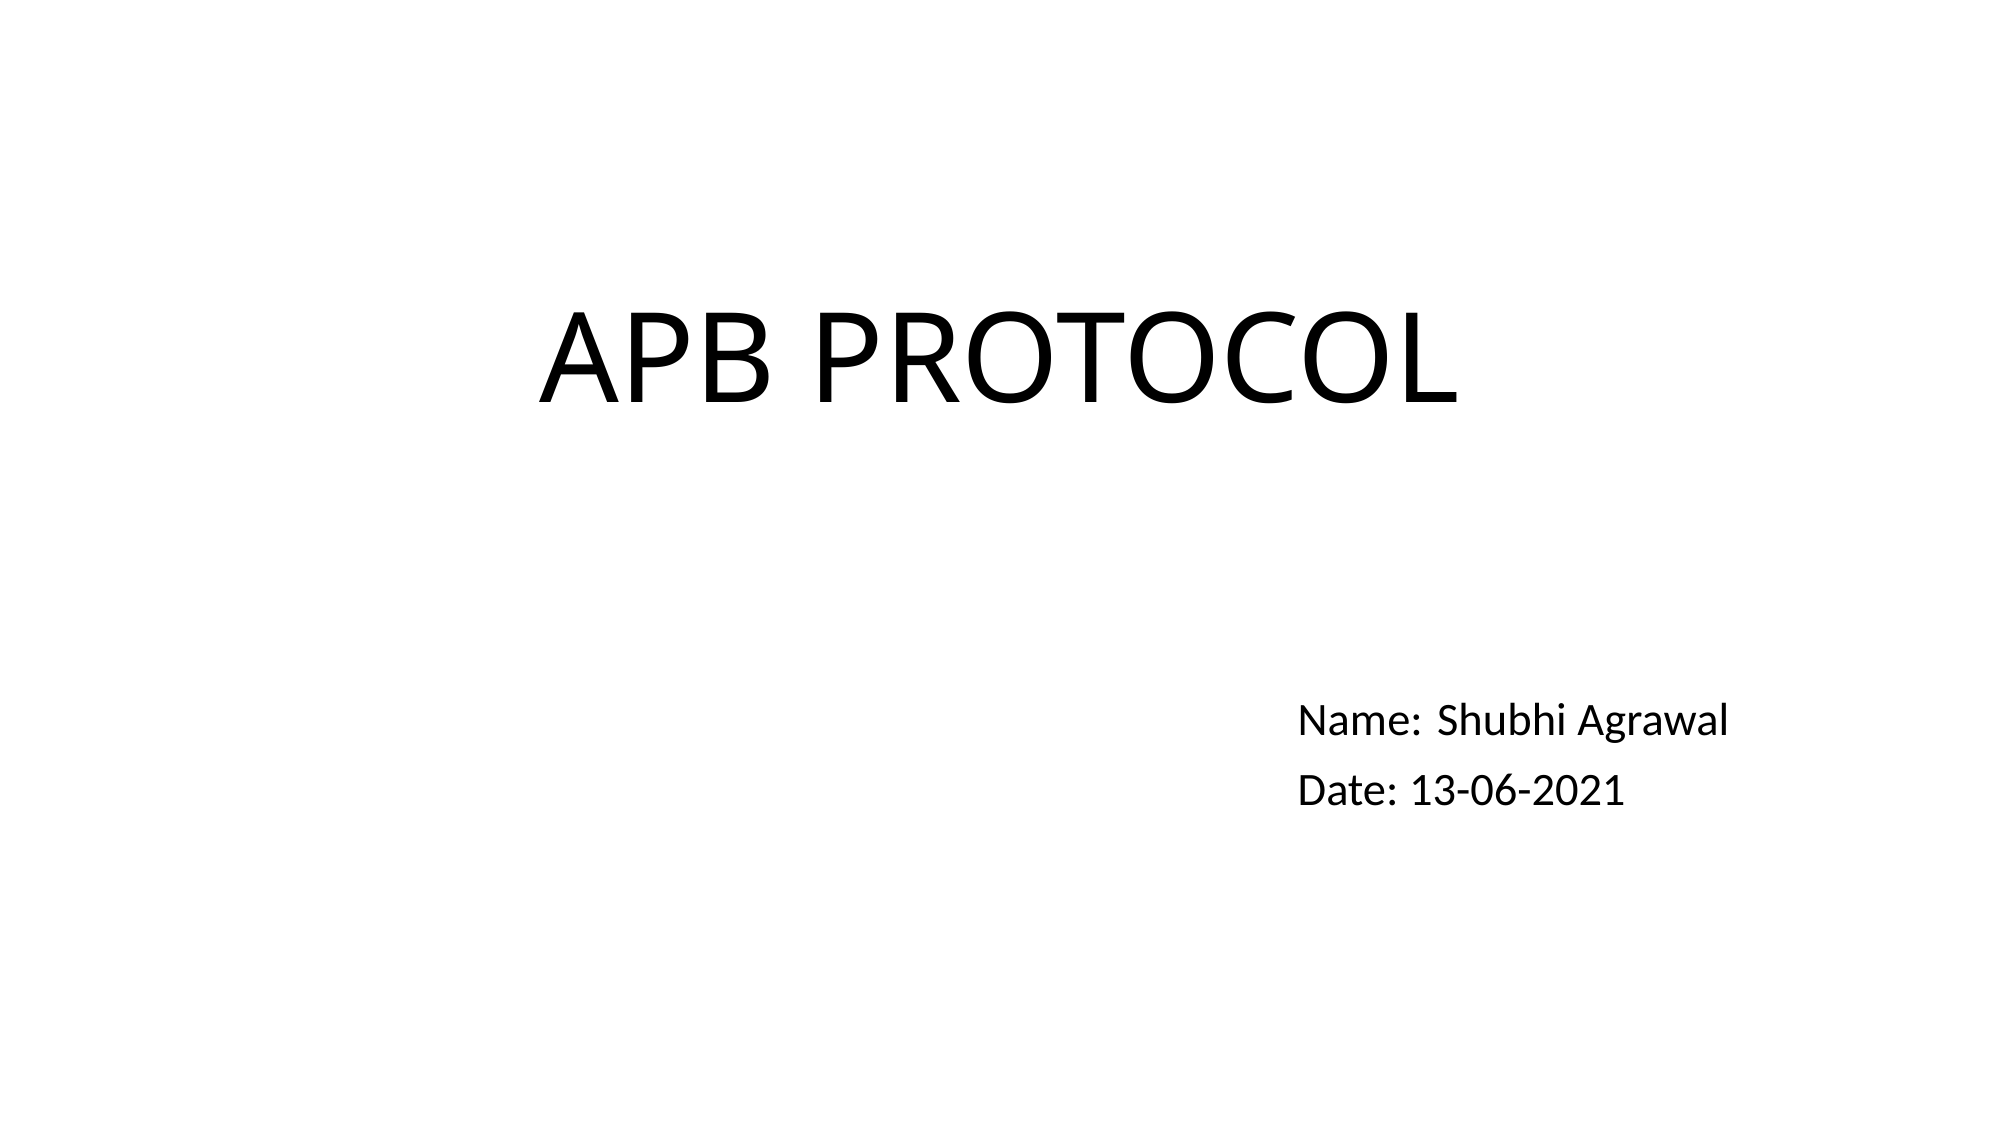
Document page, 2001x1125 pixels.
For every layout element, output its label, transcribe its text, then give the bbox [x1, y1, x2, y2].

title APB PROTOCOL [249, 184, 1750, 437]
subtitle Name: Shubhi Agrawal Date: 13-06-2021 [1282, 688, 1750, 863]
